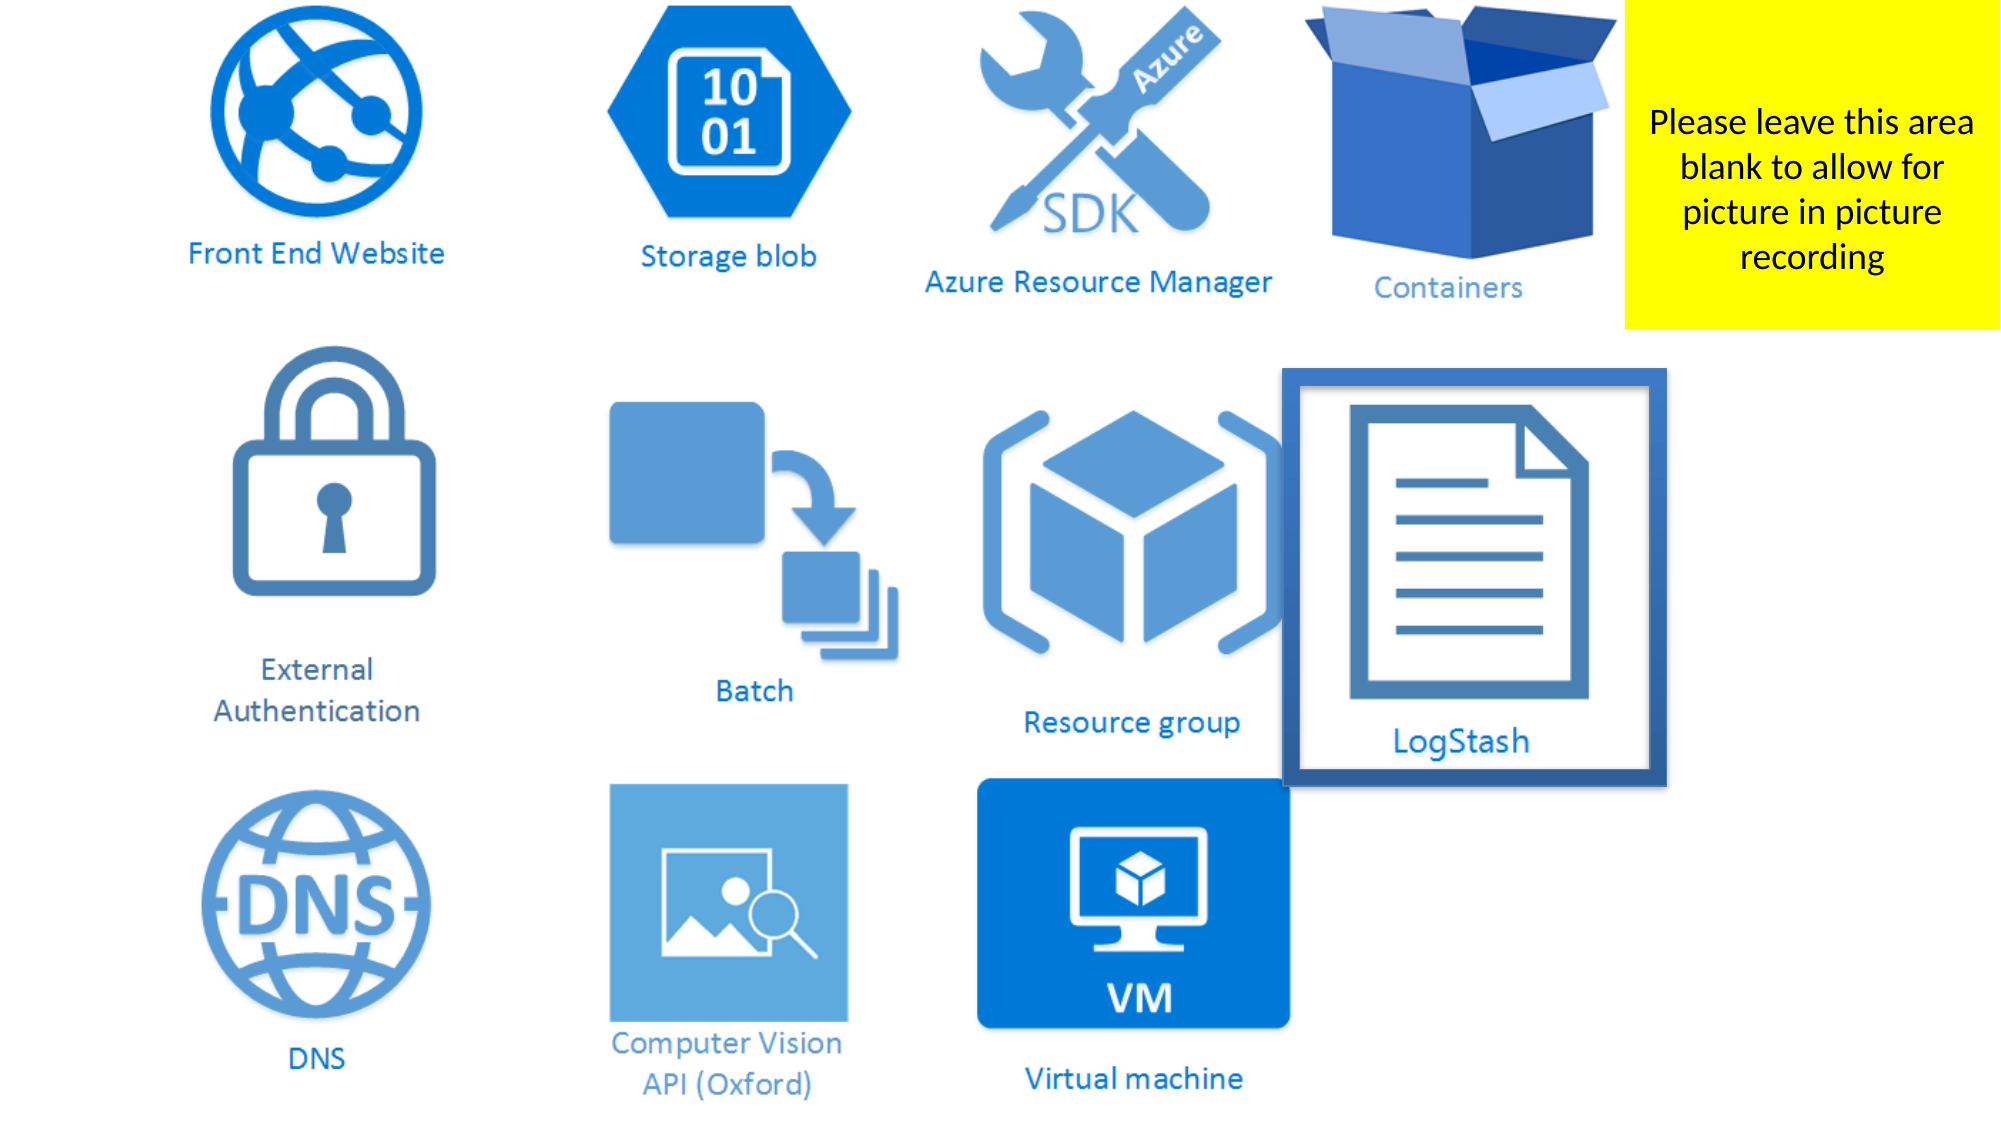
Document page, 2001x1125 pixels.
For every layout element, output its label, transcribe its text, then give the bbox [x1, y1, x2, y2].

text_box [1622, 368, 1667, 787]
picture [169, 2, 1619, 1122]
text_box Please leave this area blank to allow for picture in picture recording [1624, 0, 2000, 330]
